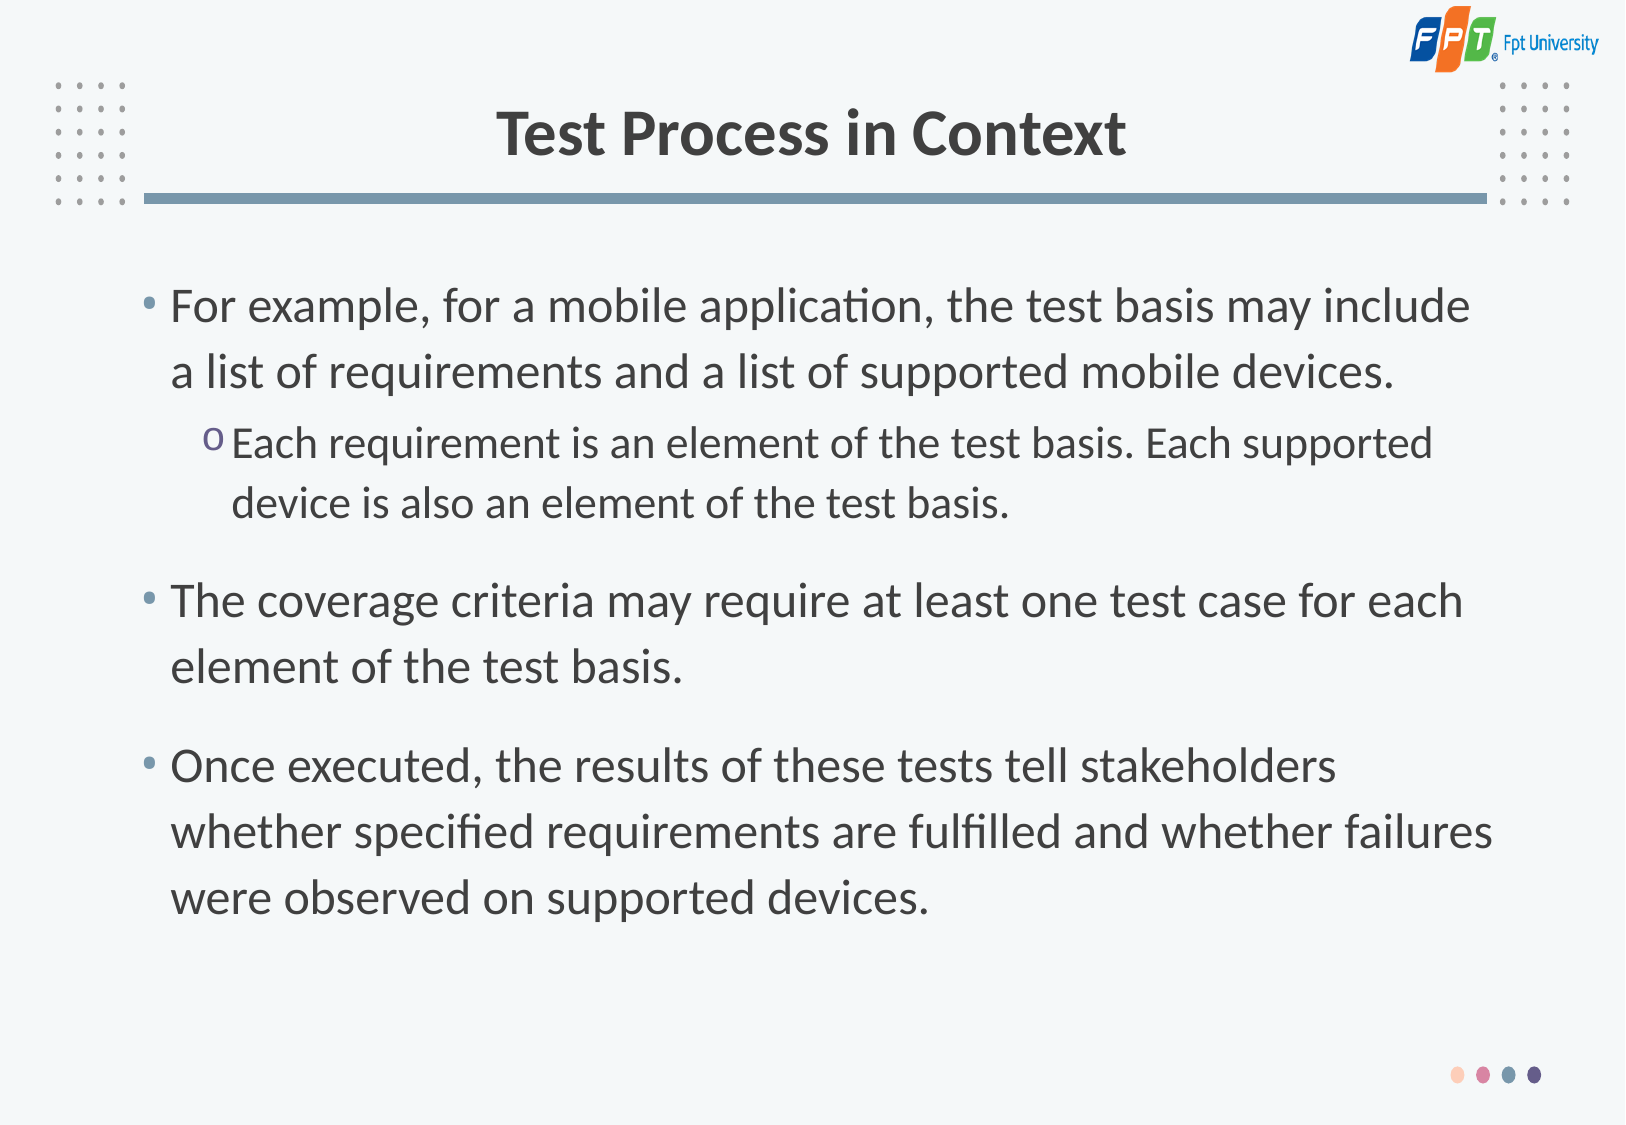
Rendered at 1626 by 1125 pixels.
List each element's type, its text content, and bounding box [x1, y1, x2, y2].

title Test Process in Context [111, 60, 1514, 208]
picture [1383, 6, 1624, 88]
list For example, for a mobile application, the test basis may include a list of requirements and a list of supported mobile devices. Each requirement is an element of the test basis. Each supported device is also an element of the test basis. The coverage criteria may require at least one test case for each element of the test basis. Once executed, the results of these tests tell stakeholders whether specified requirements are fulfilled and whether failures were observed on supported devices. [125, 259, 1514, 1014]
